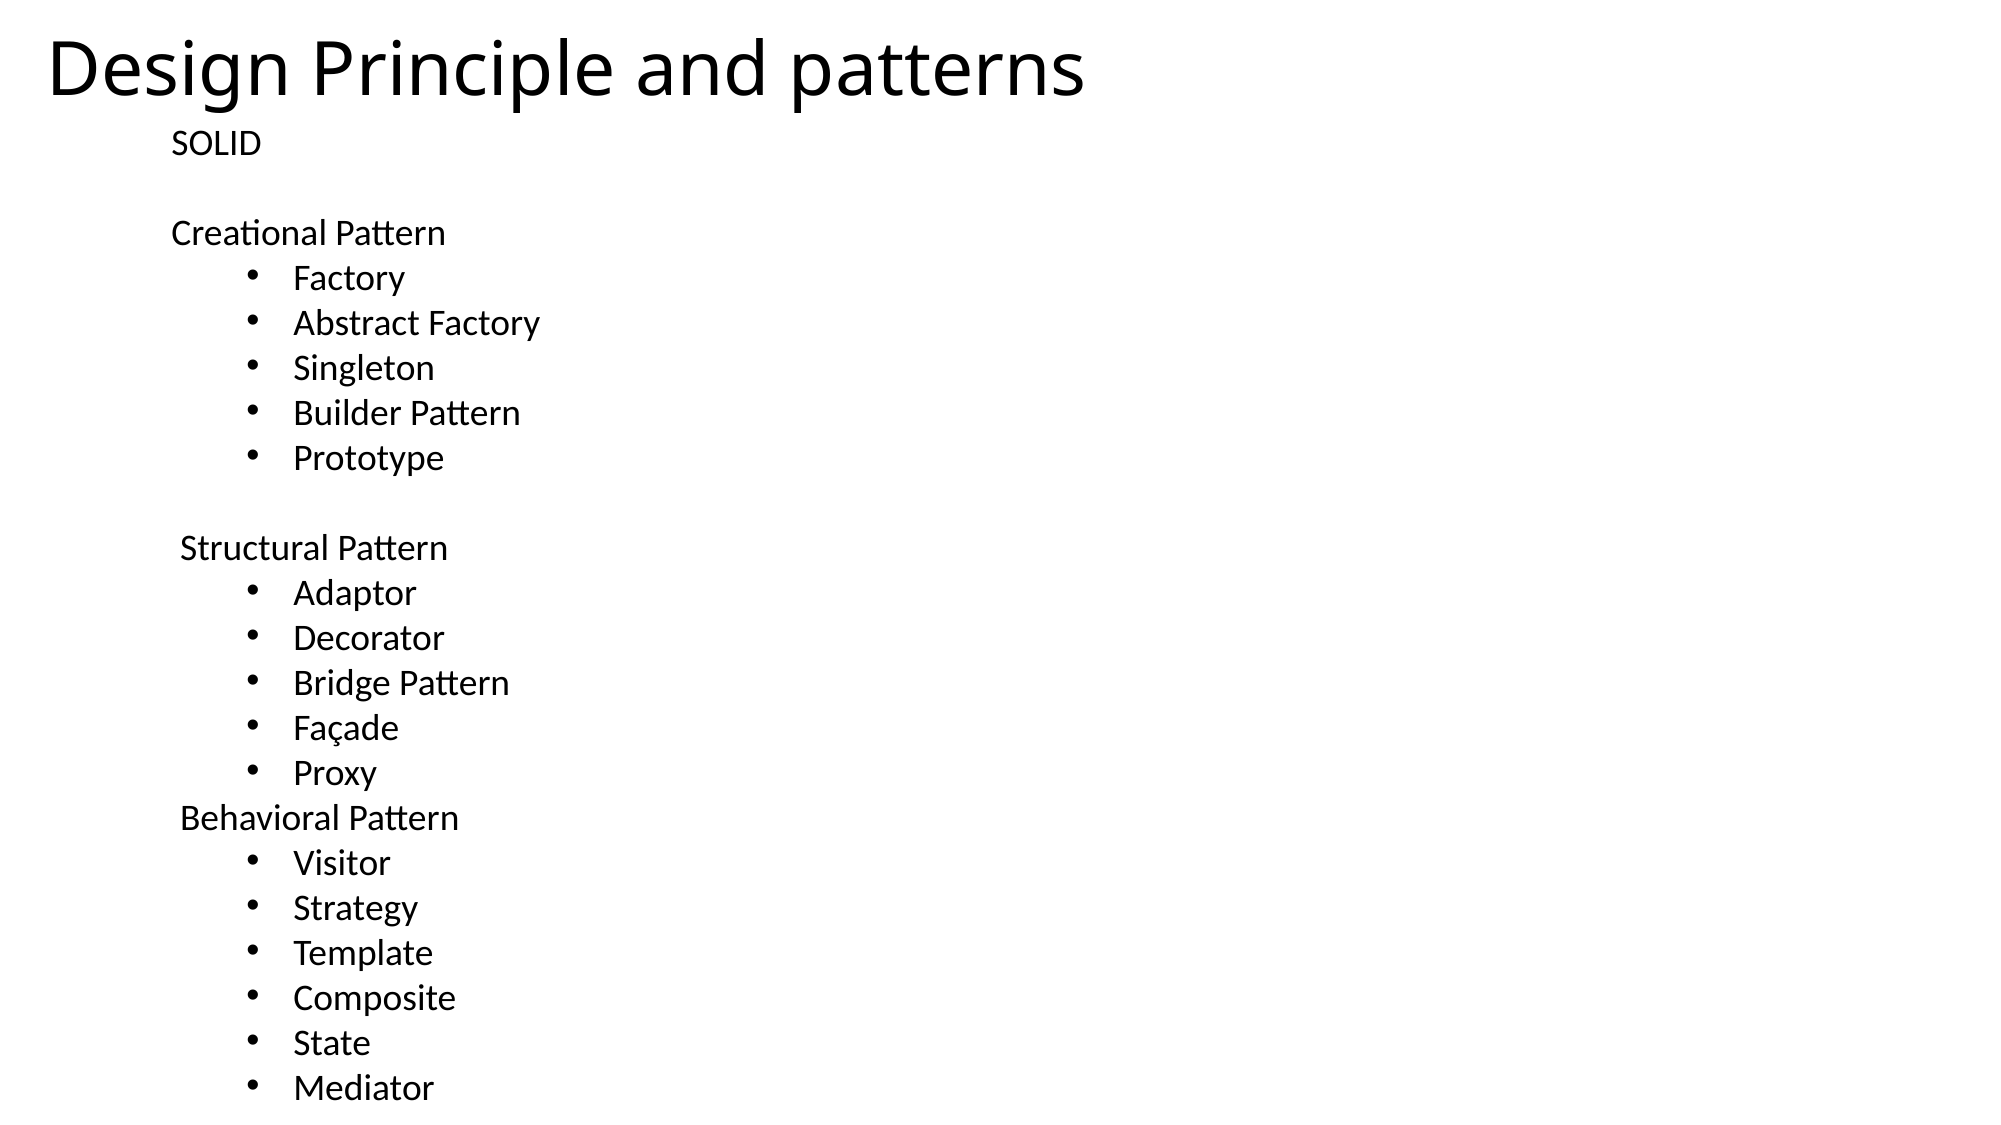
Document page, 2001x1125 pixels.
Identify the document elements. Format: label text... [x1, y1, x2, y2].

text_box SOLID Creational Pattern Factory Abstract Factory Singleton Builder Pattern Prototype Structural Pattern Adaptor Decorator Bridge Pattern Façade Proxy Behavioral Pattern Visitor Strategy Template Composite State Mediator [156, 110, 1423, 1115]
text_box Design Principle and patterns [31, 23, 1423, 119]
